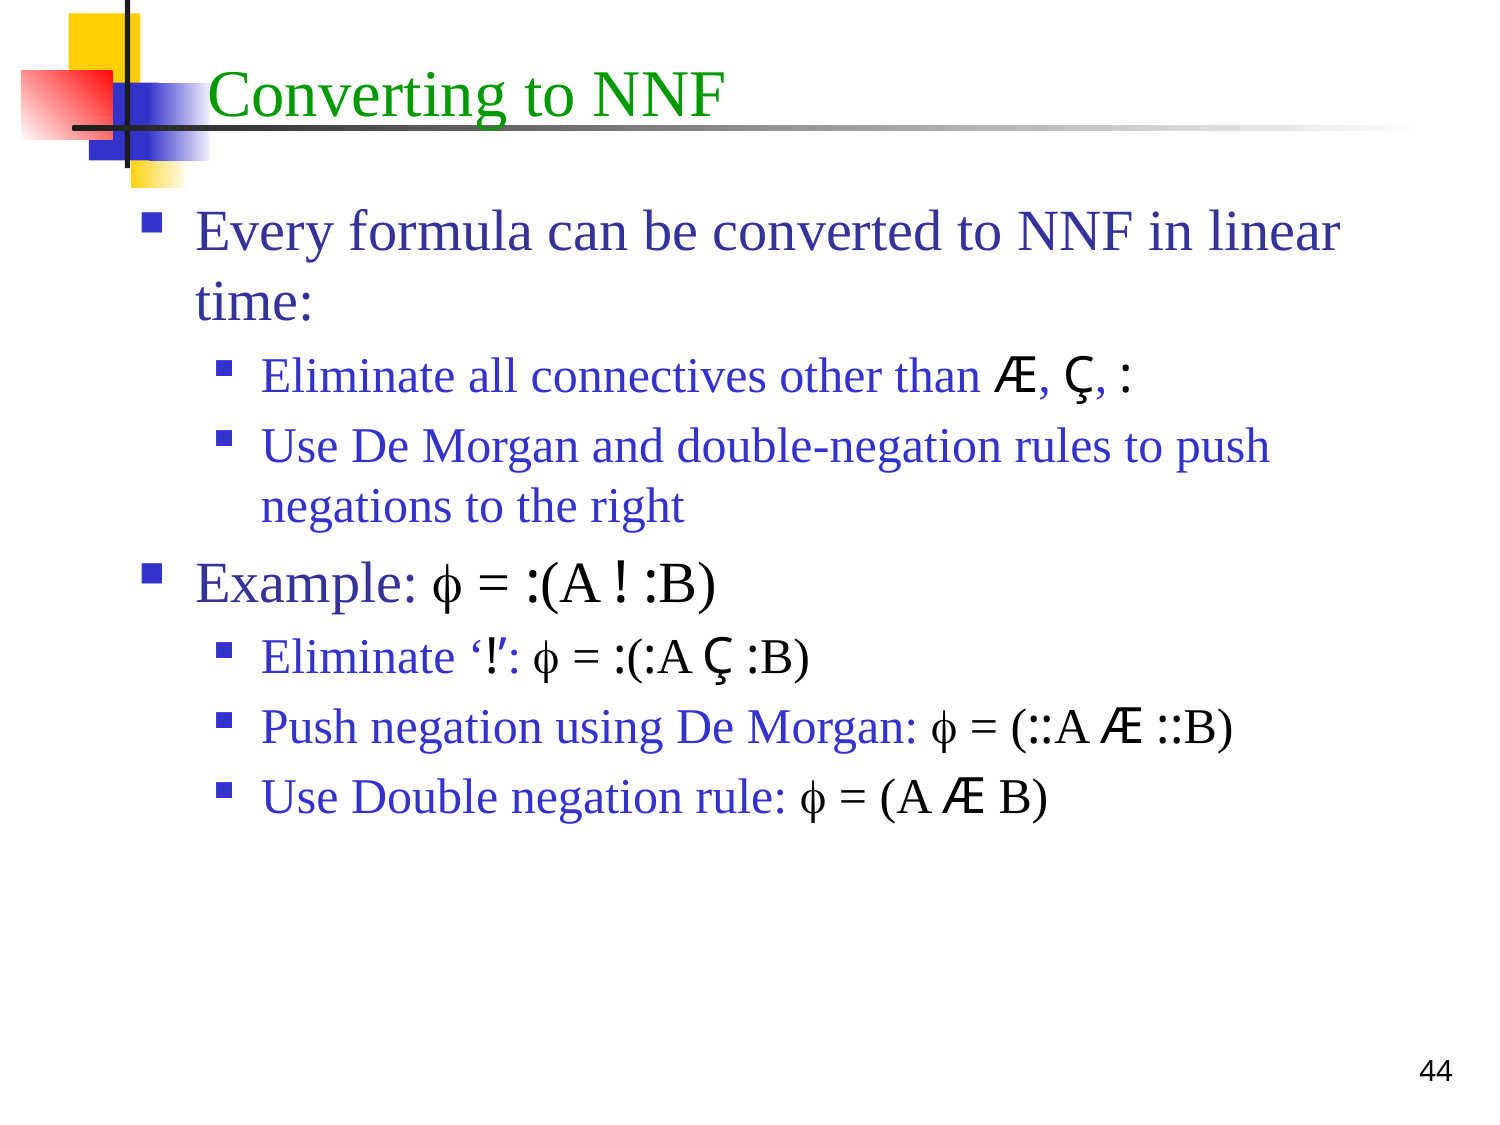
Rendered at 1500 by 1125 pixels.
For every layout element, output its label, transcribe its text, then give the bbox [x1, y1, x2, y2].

title Converting to NNF [192, 0, 1471, 138]
list Every formula can be converted to NNF in linear time: Eliminate all connectives other than Æ, Ç, : Use De Morgan and double-negation rules to push negations to the right Example:  = :(A ! :B) Eliminate ‘!’:  = :(:A Ç :B) Push negation using De Morgan:  = (::A Æ ::B) Use Double negation rule:  = (A Æ B) [123, 184, 1469, 1000]
slide_number 44 [1155, 1024, 1468, 1100]
